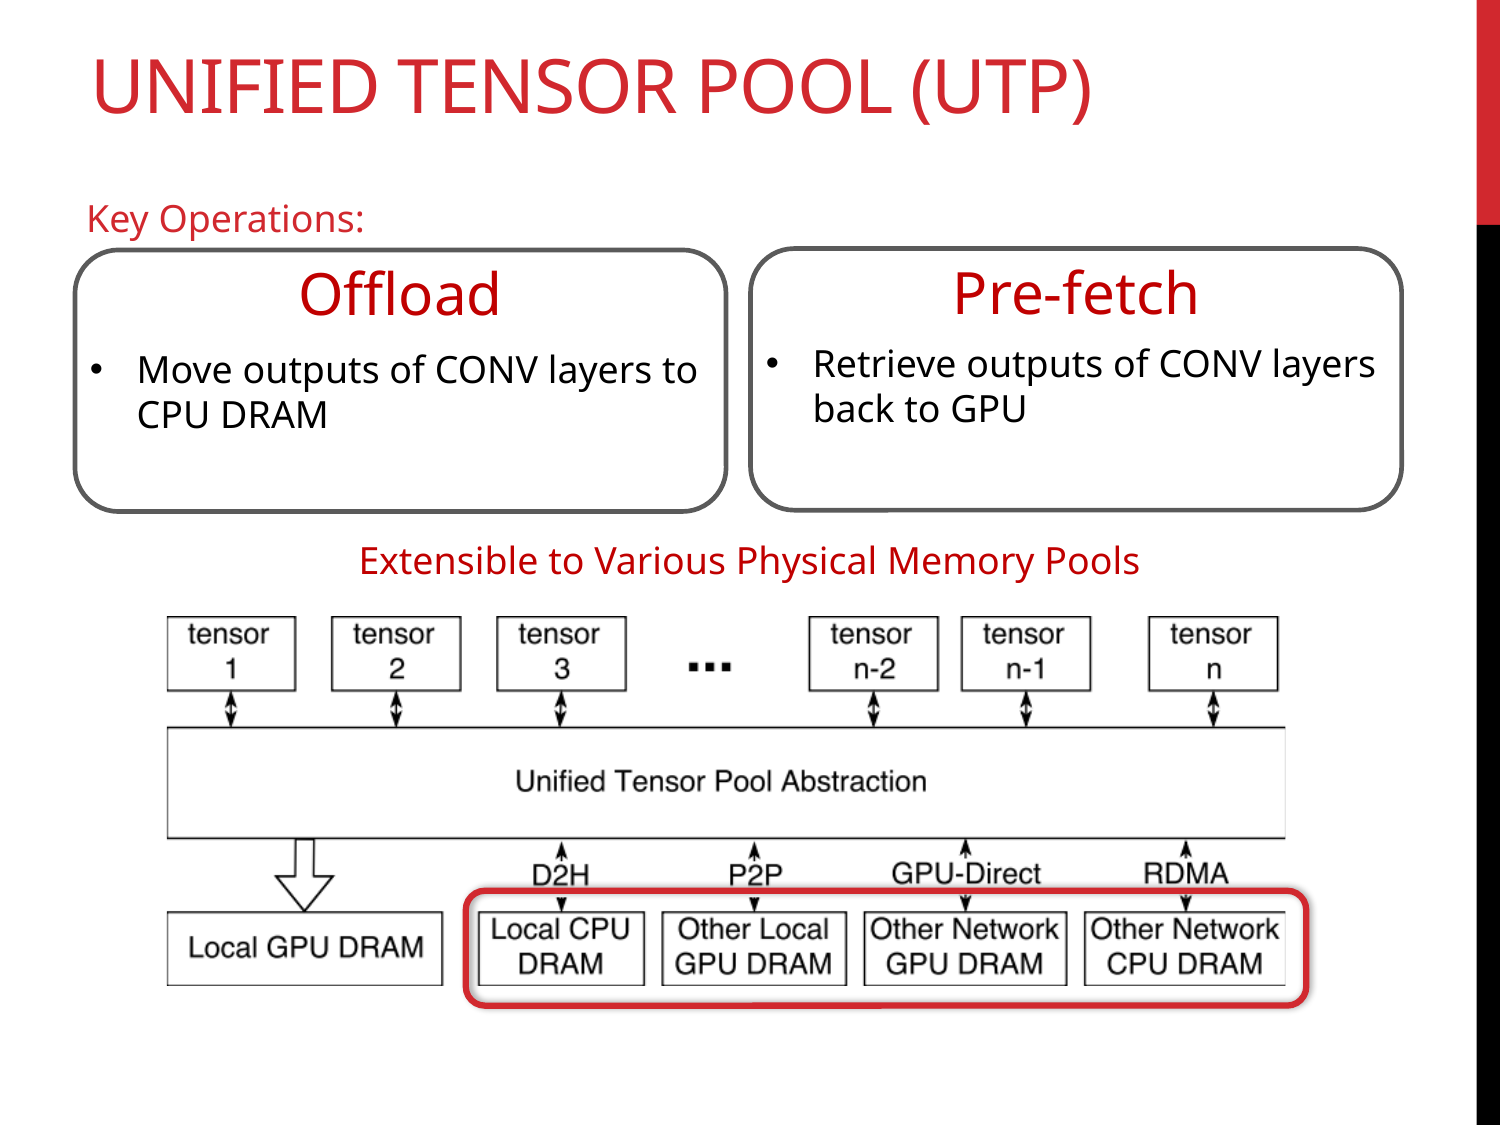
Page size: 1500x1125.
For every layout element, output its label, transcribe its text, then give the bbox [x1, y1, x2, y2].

text_box [748, 276, 1401, 513]
text_box Key Operations: [71, 187, 1144, 248]
text_box Offload [74, 249, 104, 279]
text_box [166, 615, 1307, 1007]
text_box Retrieve outputs of CONV layers back to GPU [751, 332, 1403, 483]
title Unified Tensor POOL (UTP) [75, 25, 1325, 137]
text_box [72, 247, 729, 514]
text_box Offload [697, 249, 727, 279]
text_box Extensible to Various Physical Memory Pools [0, 529, 1500, 590]
text_box Pre-fetch [751, 248, 1403, 332]
